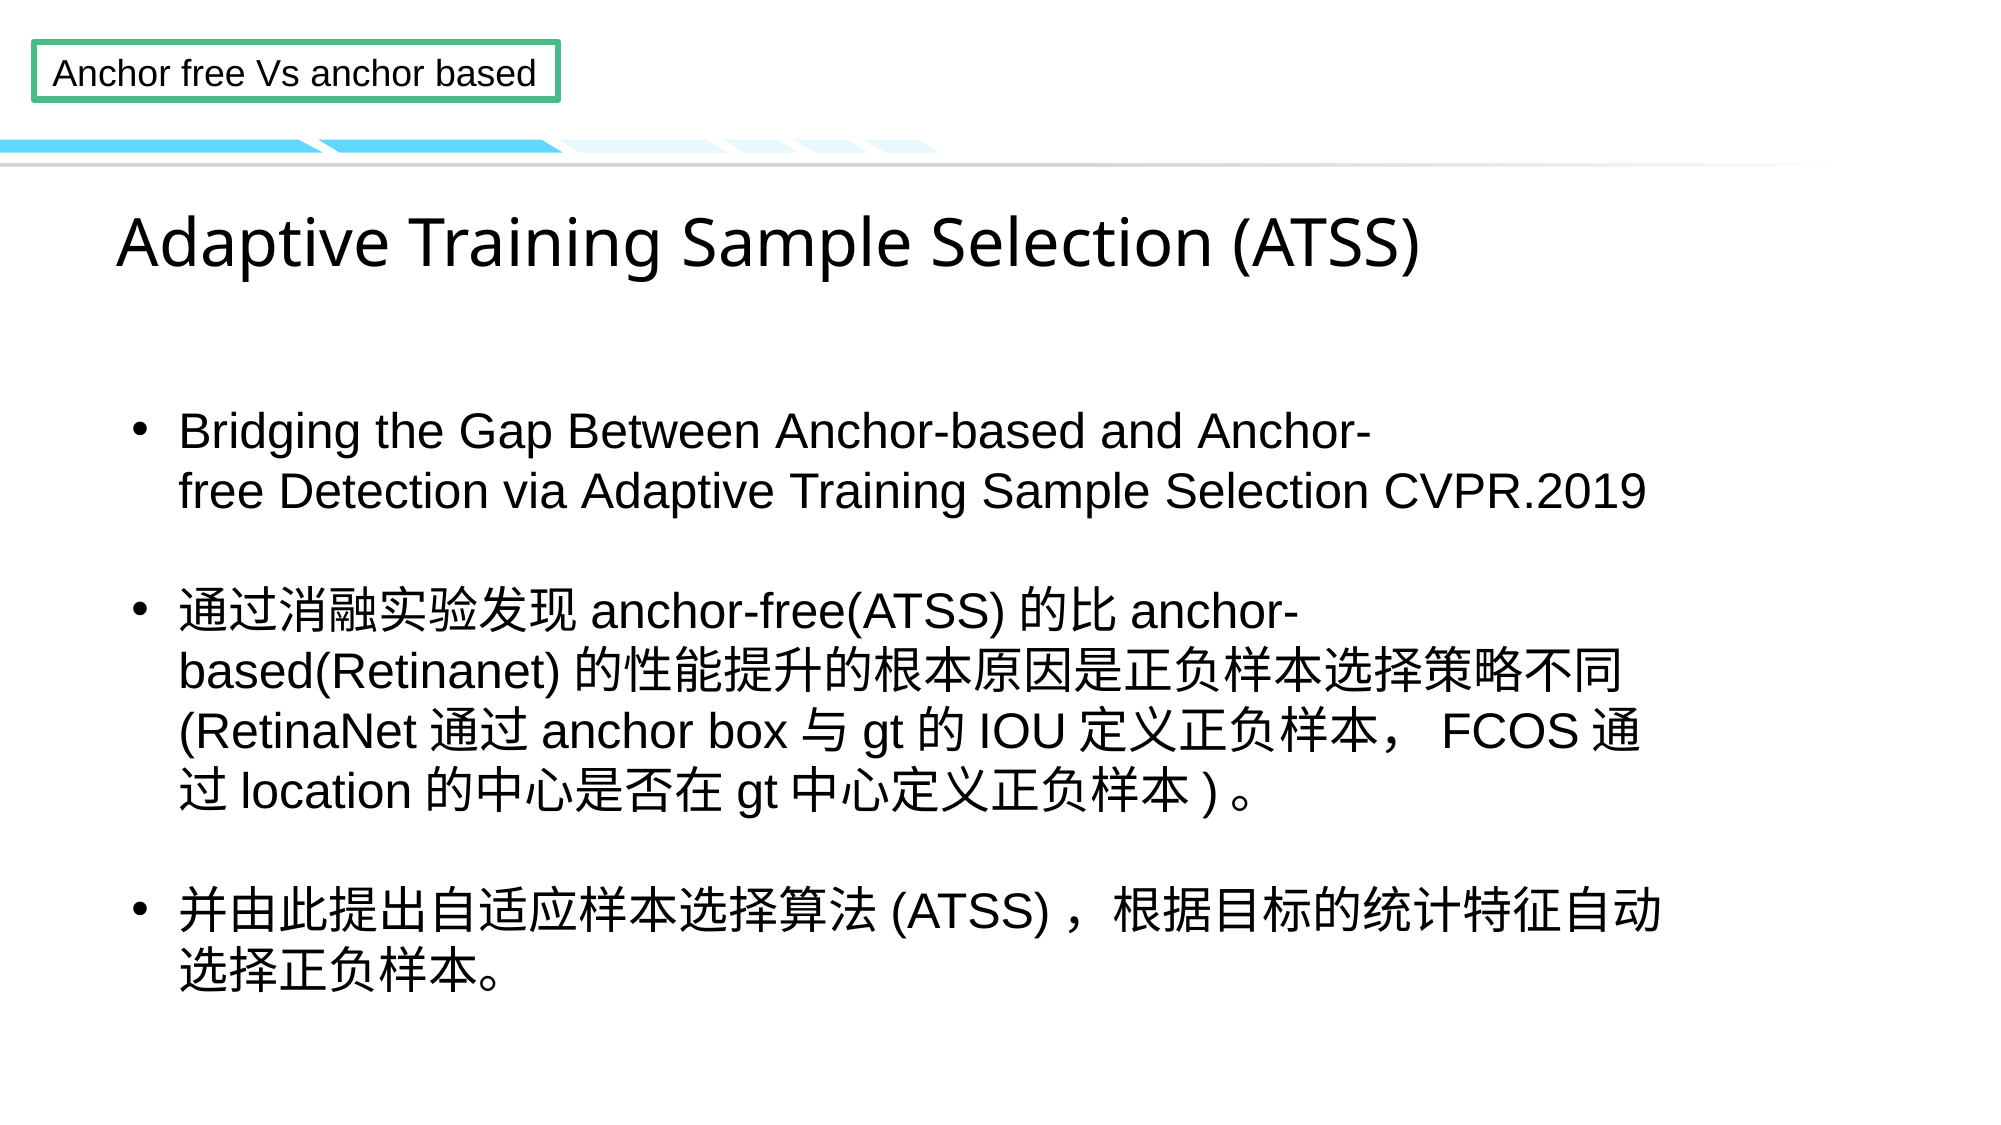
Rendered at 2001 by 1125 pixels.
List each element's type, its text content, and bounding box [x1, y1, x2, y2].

list Bridging the Gap Between Anchor-based and Anchor-free Detection via Adaptive Training Sample Selection CVPR.2019 通过消融实验发现anchor-free(ATSS)的比anchor-based(Retinanet)的性能提升的根本原因是正负样本选择策略不同(RetinaNet通过anchor box与gt的IOU定义正负样本，FCOS通过location的中心是否在gt中心定义正负样本)。 并由此提出自适应样本选择算法(ATSS)，根据目标的统计特征自动选择正负样本。 [116, 390, 1688, 997]
picture [0, 163, 1851, 167]
title Adaptive Training Sample Selection (ATSS) [116, 200, 1738, 362]
